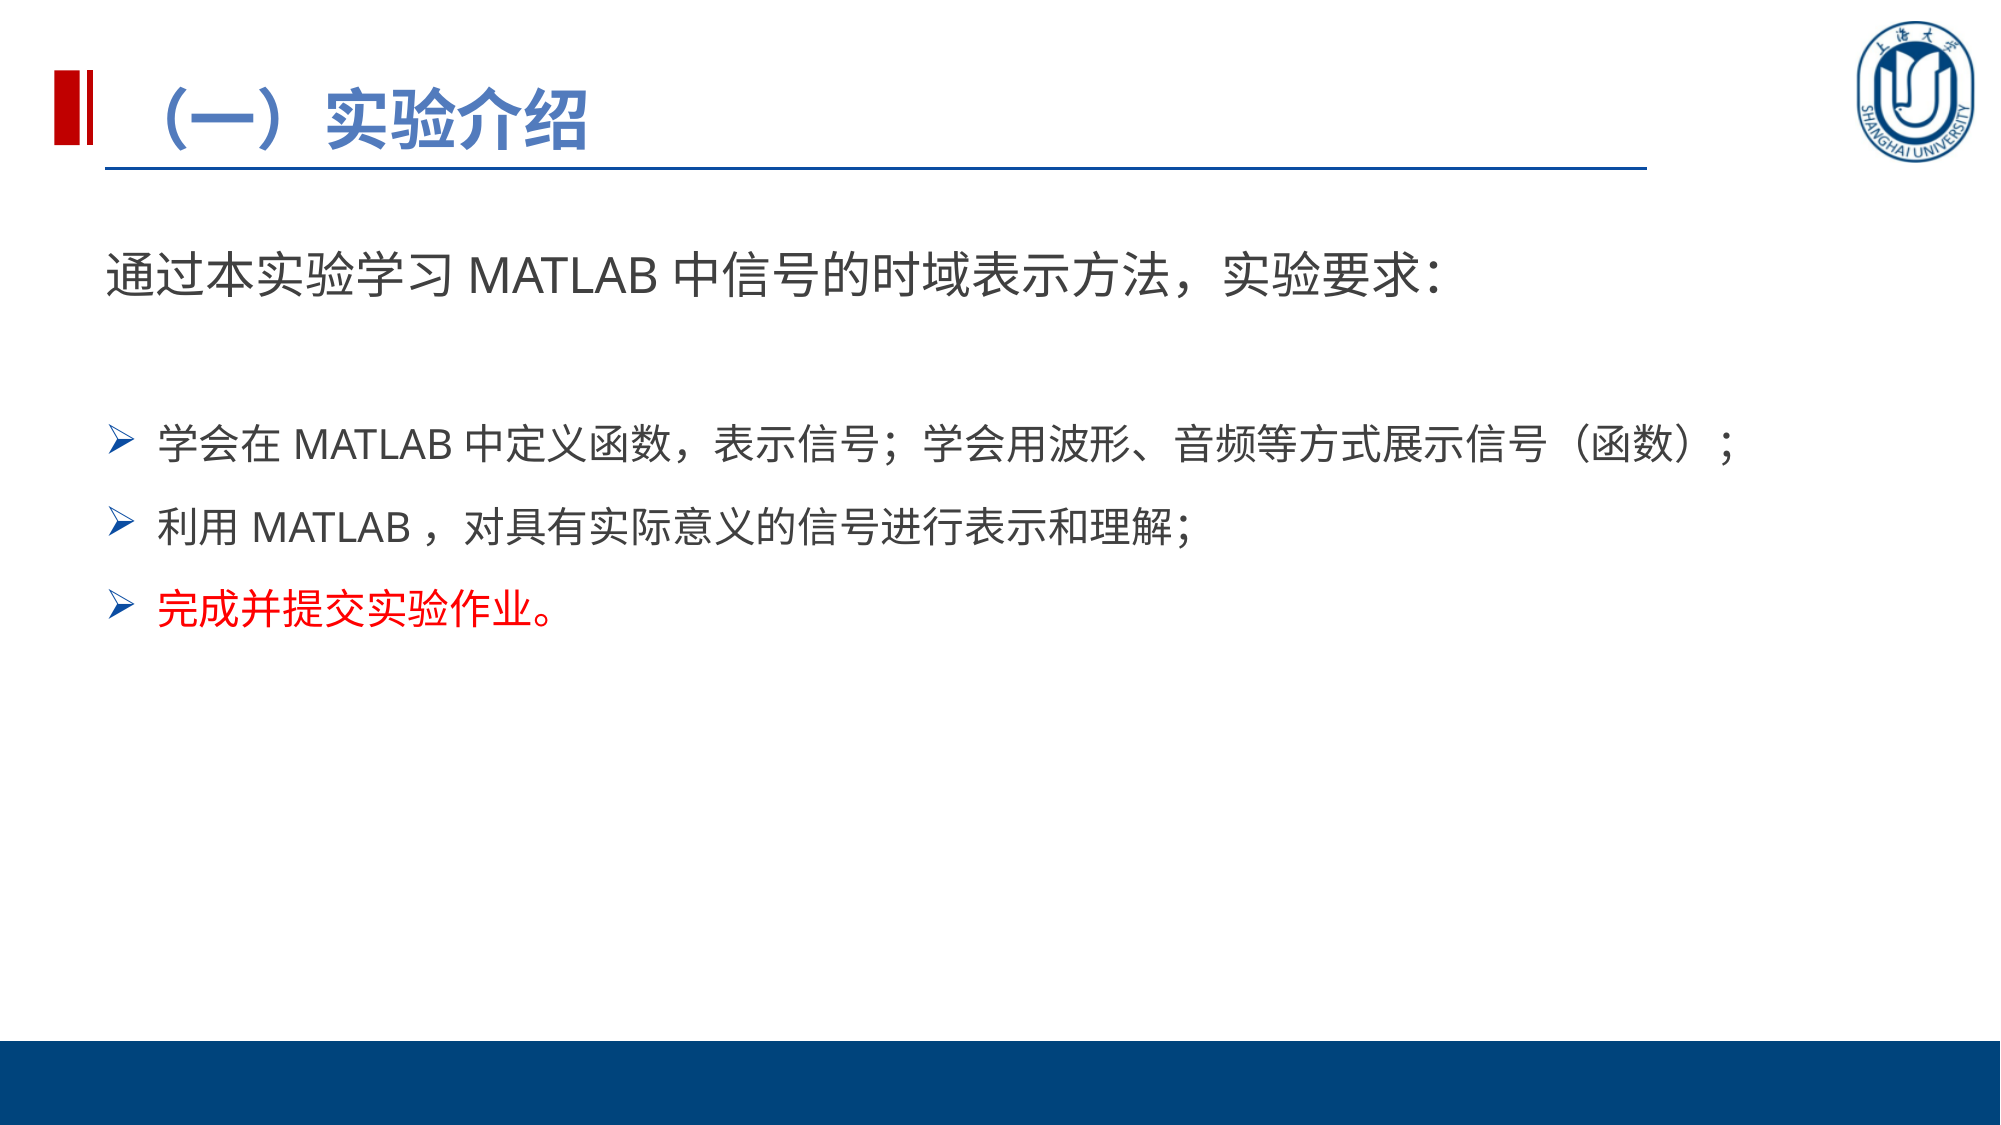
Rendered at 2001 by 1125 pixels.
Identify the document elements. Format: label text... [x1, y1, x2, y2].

list 通过本实验学习MATLAB中信号的时域表示方法，实验要求： 学会在MATLAB中定义函数，表示信号；学会用波形、音频等方式展示信号（函数）； 利用MATLAB，对具有实际意义的信号进行表示和理解； 完成并提交实验作业。 [104, 242, 1792, 984]
title （一）实验介绍 [108, 37, 1648, 167]
picture [1855, 21, 1978, 163]
